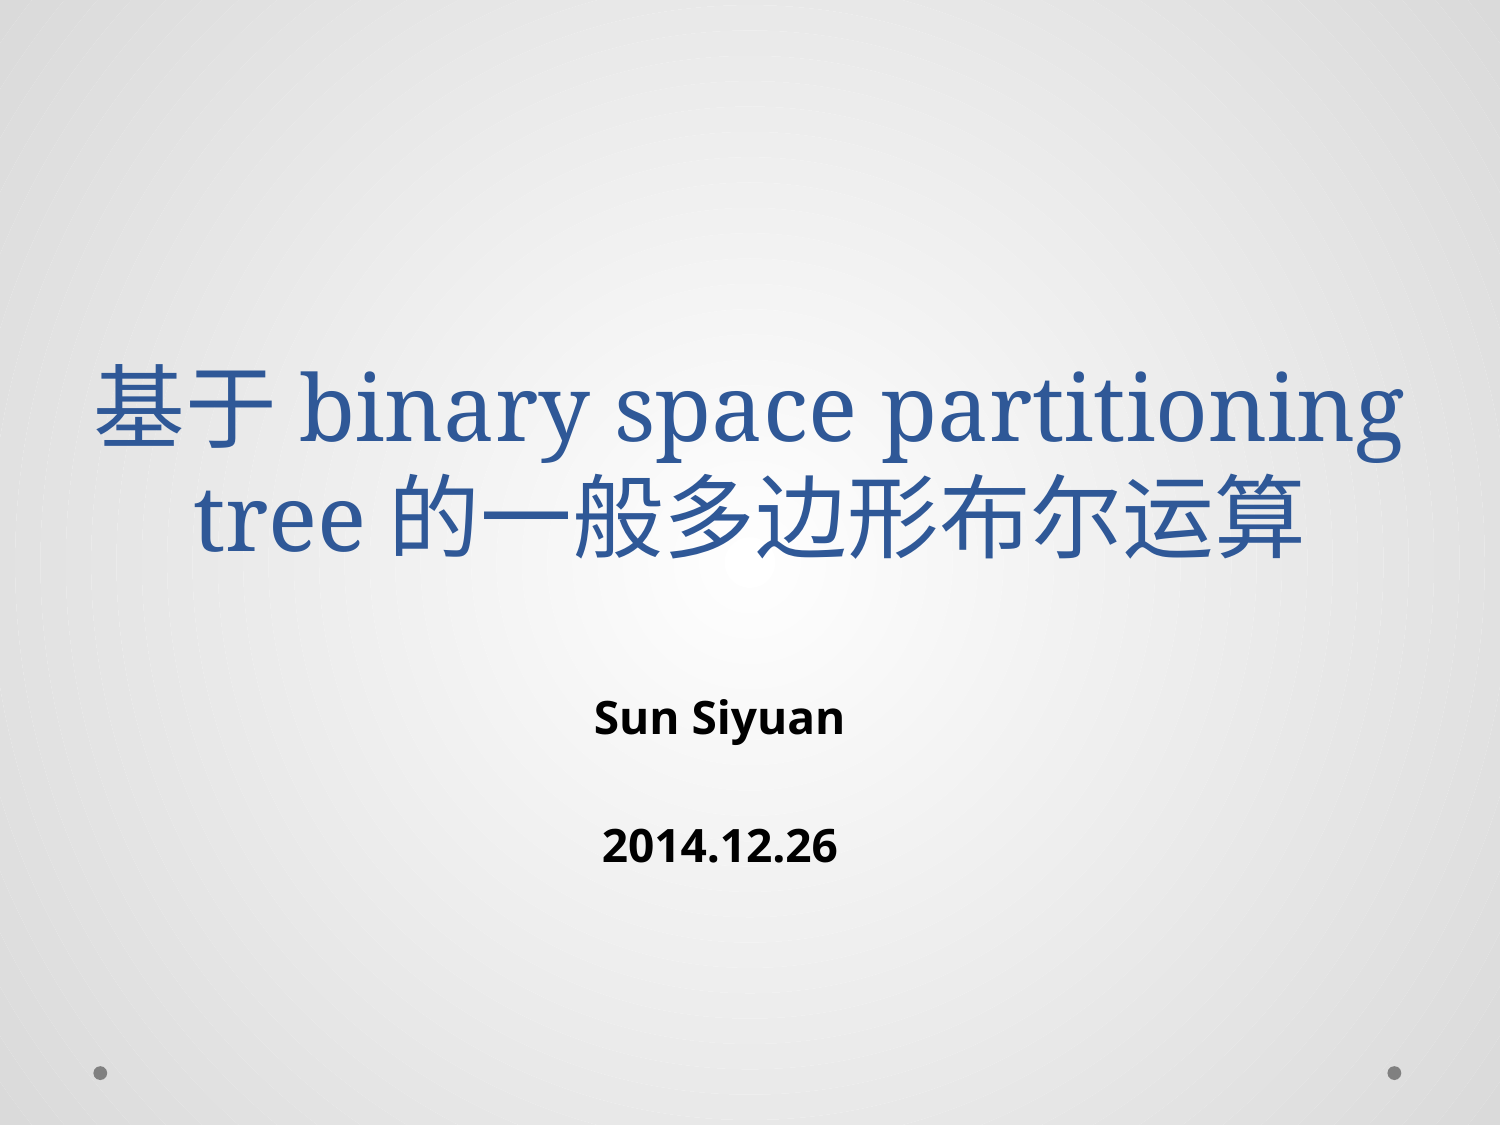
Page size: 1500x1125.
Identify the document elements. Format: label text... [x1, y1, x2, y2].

title 基于binary space partitioning tree的一般多边形布尔运算 [0, 0, 1500, 578]
subtitle Sun Siyuan 2014.12.26 [194, 680, 1245, 881]
